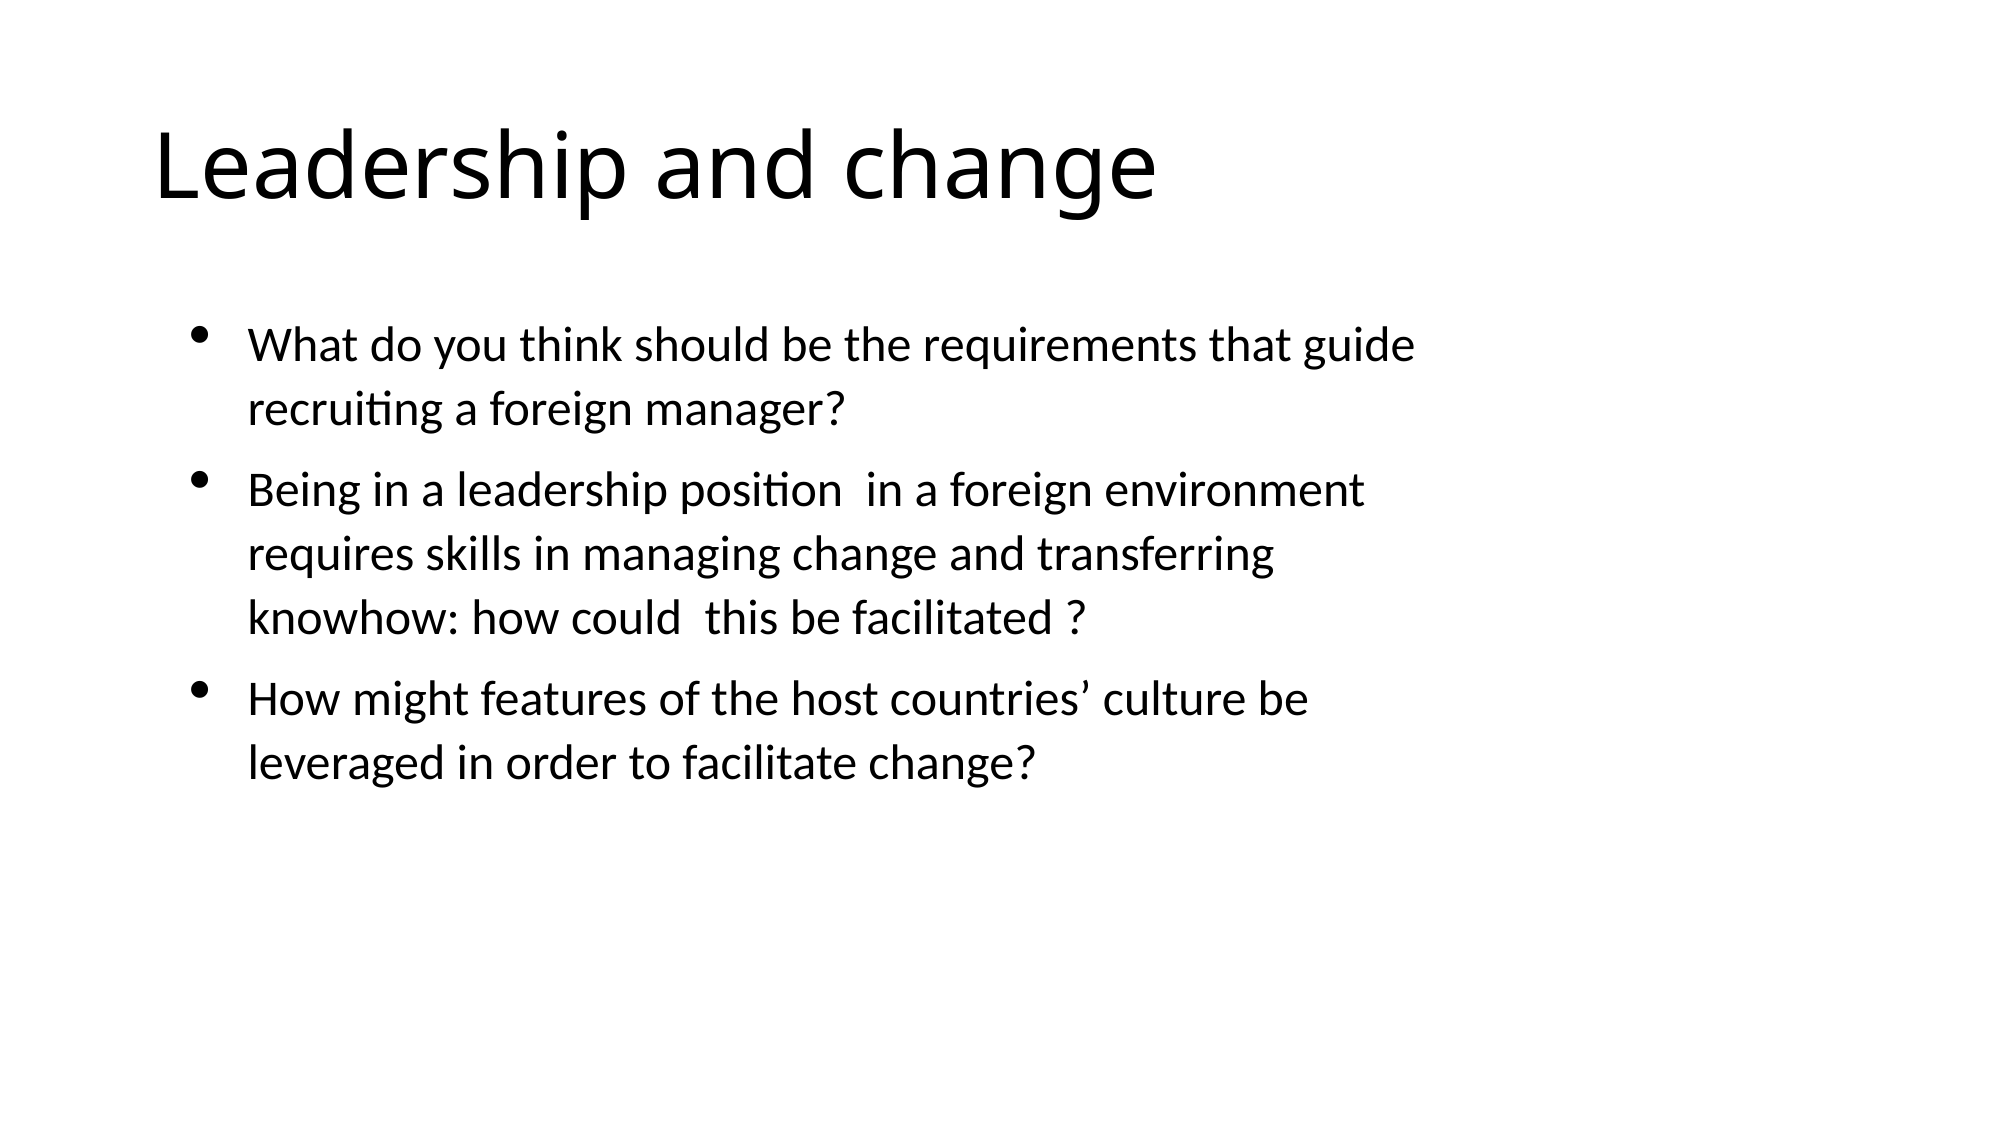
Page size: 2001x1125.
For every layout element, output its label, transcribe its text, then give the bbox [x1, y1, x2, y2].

list [137, 299, 1863, 1014]
title Leadership and change [137, 59, 1863, 278]
text_box What do you think should be the requirements that guide recruiting a foreign manager? Being in a leadership position in a foreign environment requires skills in managing change and transferring knowhow: how could this be facilitated ? How might features of the host countries’ culture be leveraged in order to facilitate change? [176, 299, 1500, 959]
